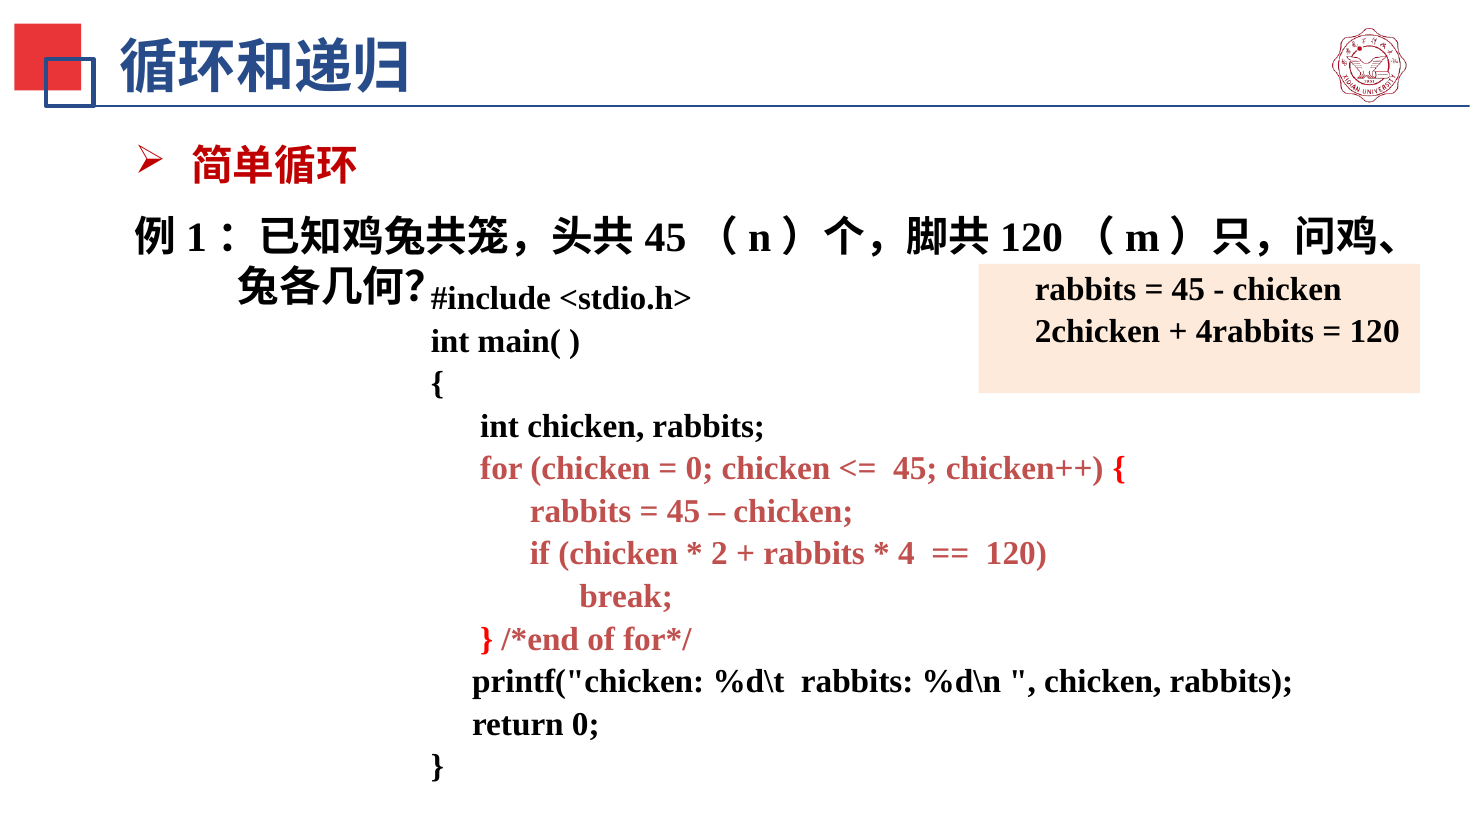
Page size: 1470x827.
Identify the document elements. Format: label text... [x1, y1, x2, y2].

text_box [12, 21, 83, 92]
text_box 例1：已知鸡兔共笼，头共45（n）个，脚共120（m）只，问鸡、兔各几何？ [119, 202, 1420, 343]
text_box rabbits = 45 - chicken 2chicken + 4rabbits = 120 [978, 263, 1420, 394]
text_box 循环和递归 [108, 23, 1145, 105]
text_box [44, 57, 96, 108]
text_box 简单循环 [119, 121, 1336, 202]
text_box #include <stdio.h> int main( ) { int chicken, rabbits; for (chicken = 0; chicken <= 45; chicken++) { rabbits = 45 – chicken; if (chicken * 2 + rabbits * 4 == 120) break; } /*end of for*/ printf("chicken: %d\t rabbits: %d\n ", chicken, rabbits); return 0; } [415, 273, 1447, 793]
picture [1325, 16, 1421, 105]
